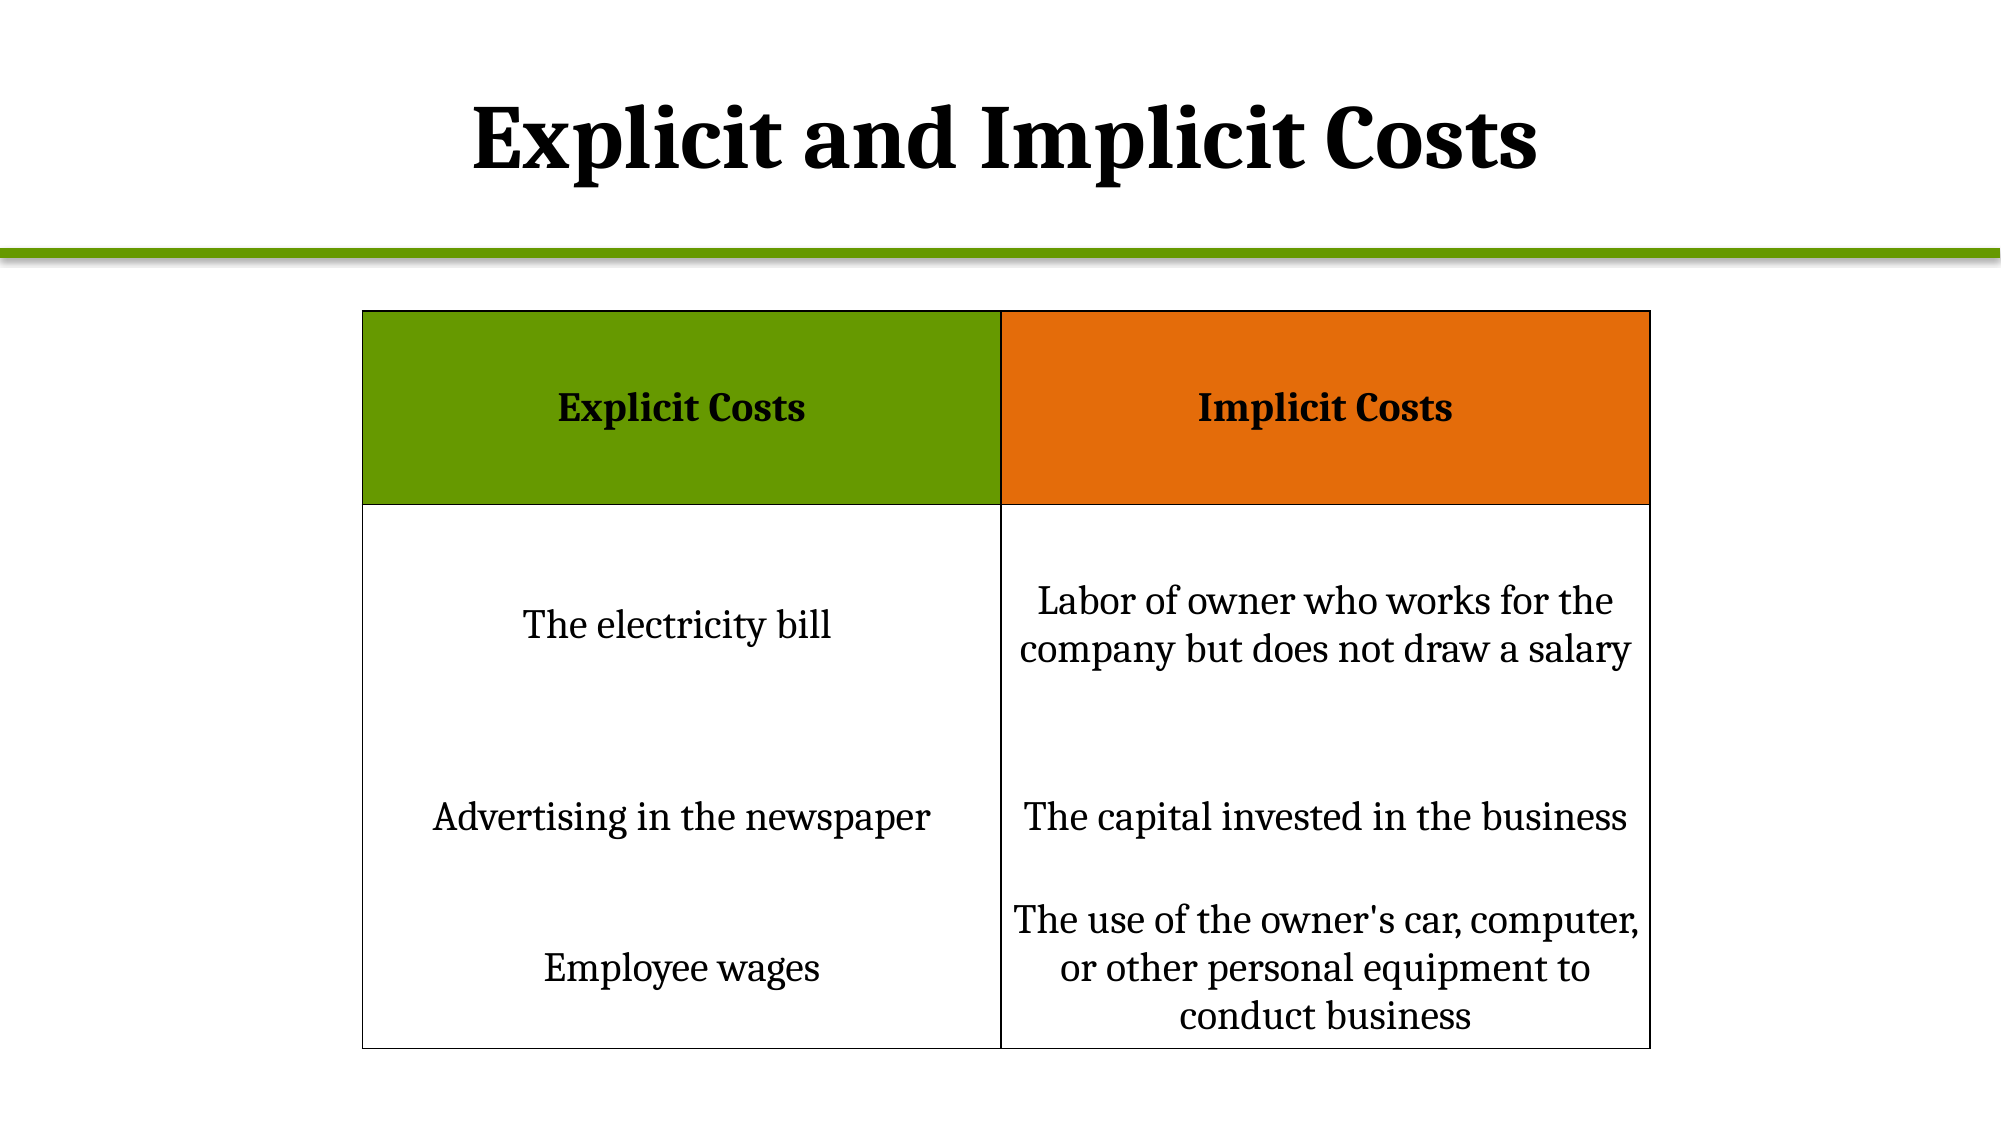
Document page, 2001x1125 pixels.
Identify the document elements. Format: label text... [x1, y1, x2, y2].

table_cell Advertising in the newspaper [363, 746, 1000, 888]
title Explicit and Implicit Costs [177, 6, 1835, 257]
table_header Implicit Costs [1002, 312, 1649, 504]
table_cell Labor of owner who works for the company but does not draw a salary [1002, 505, 1649, 746]
table_cell Employee wages [363, 888, 1000, 1048]
table_header Explicit Costs [363, 312, 1000, 504]
table_cell The electricity bill [363, 505, 1000, 746]
table_cell The capital invested in the business [1002, 746, 1649, 888]
table_cell The use of the owner's car, computer, or other personal equipment to conduct business [1002, 888, 1649, 1048]
